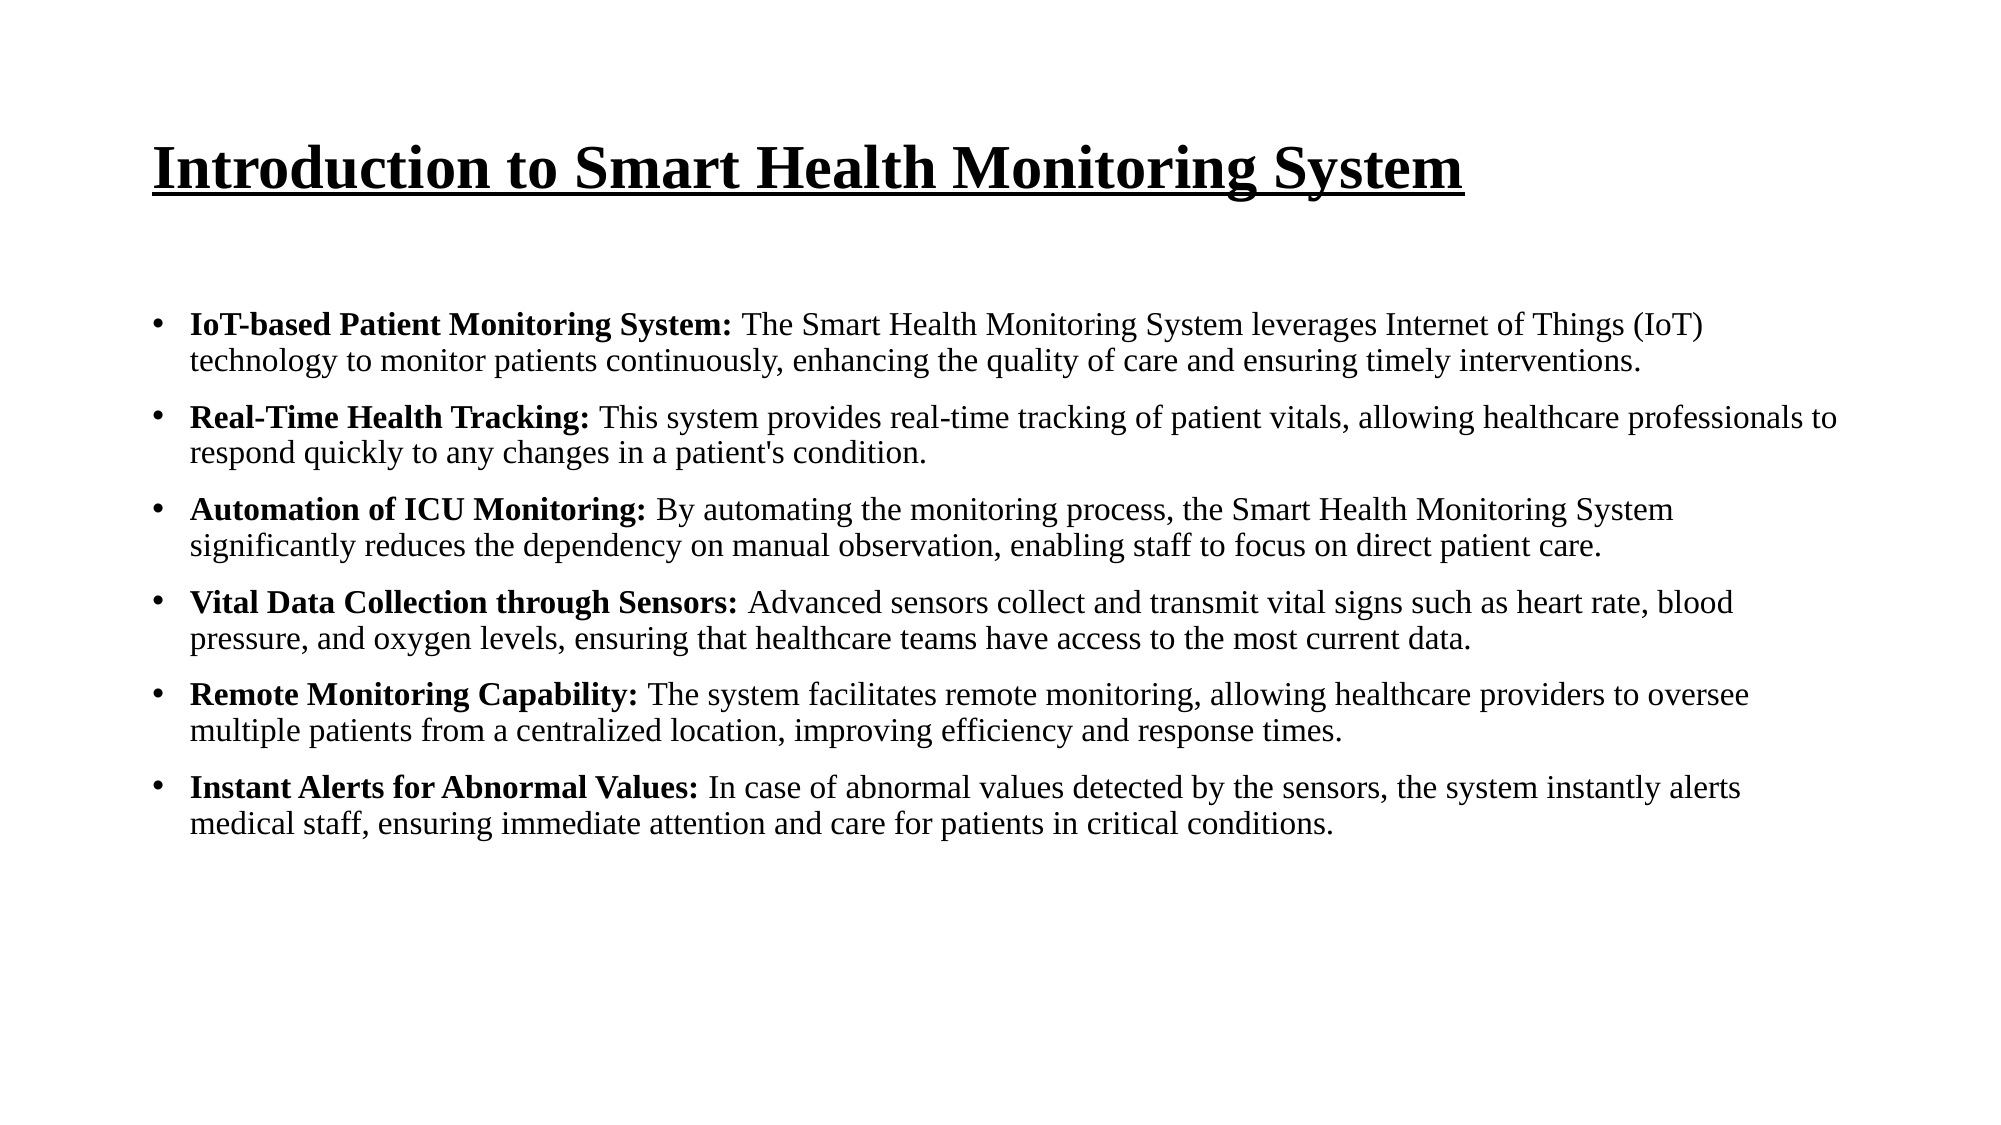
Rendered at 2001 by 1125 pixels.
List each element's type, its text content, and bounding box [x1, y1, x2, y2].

title Introduction to Smart Health Monitoring System [137, 59, 1863, 278]
list IoT-based Patient Monitoring System: The Smart Health Monitoring System leverages Internet of Things (IoT) technology to monitor patients continuously, enhancing the quality of care and ensuring timely interventions. Real-Time Health Tracking: This system provides real-time tracking of patient vitals, allowing healthcare professionals to respond quickly to any changes in a patient's condition. Automation of ICU Monitoring: By automating the monitoring process, the Smart Health Monitoring System significantly reduces the dependency on manual observation, enabling staff to focus on direct patient care. Vital Data Collection through Sensors: Advanced sensors collect and transmit vital signs such as heart rate, blood pressure, and oxygen levels, ensuring that healthcare teams have access to the most current data. Remote Monitoring Capability: The system facilitates remote monitoring, allowing healthcare providers to oversee multiple patients from a centralized location, improving efficiency and response times. Instant Alerts for Abnormal Values: In case of abnormal values detected by the sensors, the system instantly alerts medical staff, ensuring immediate attention and care for patients in critical conditions. [137, 299, 1863, 1014]
